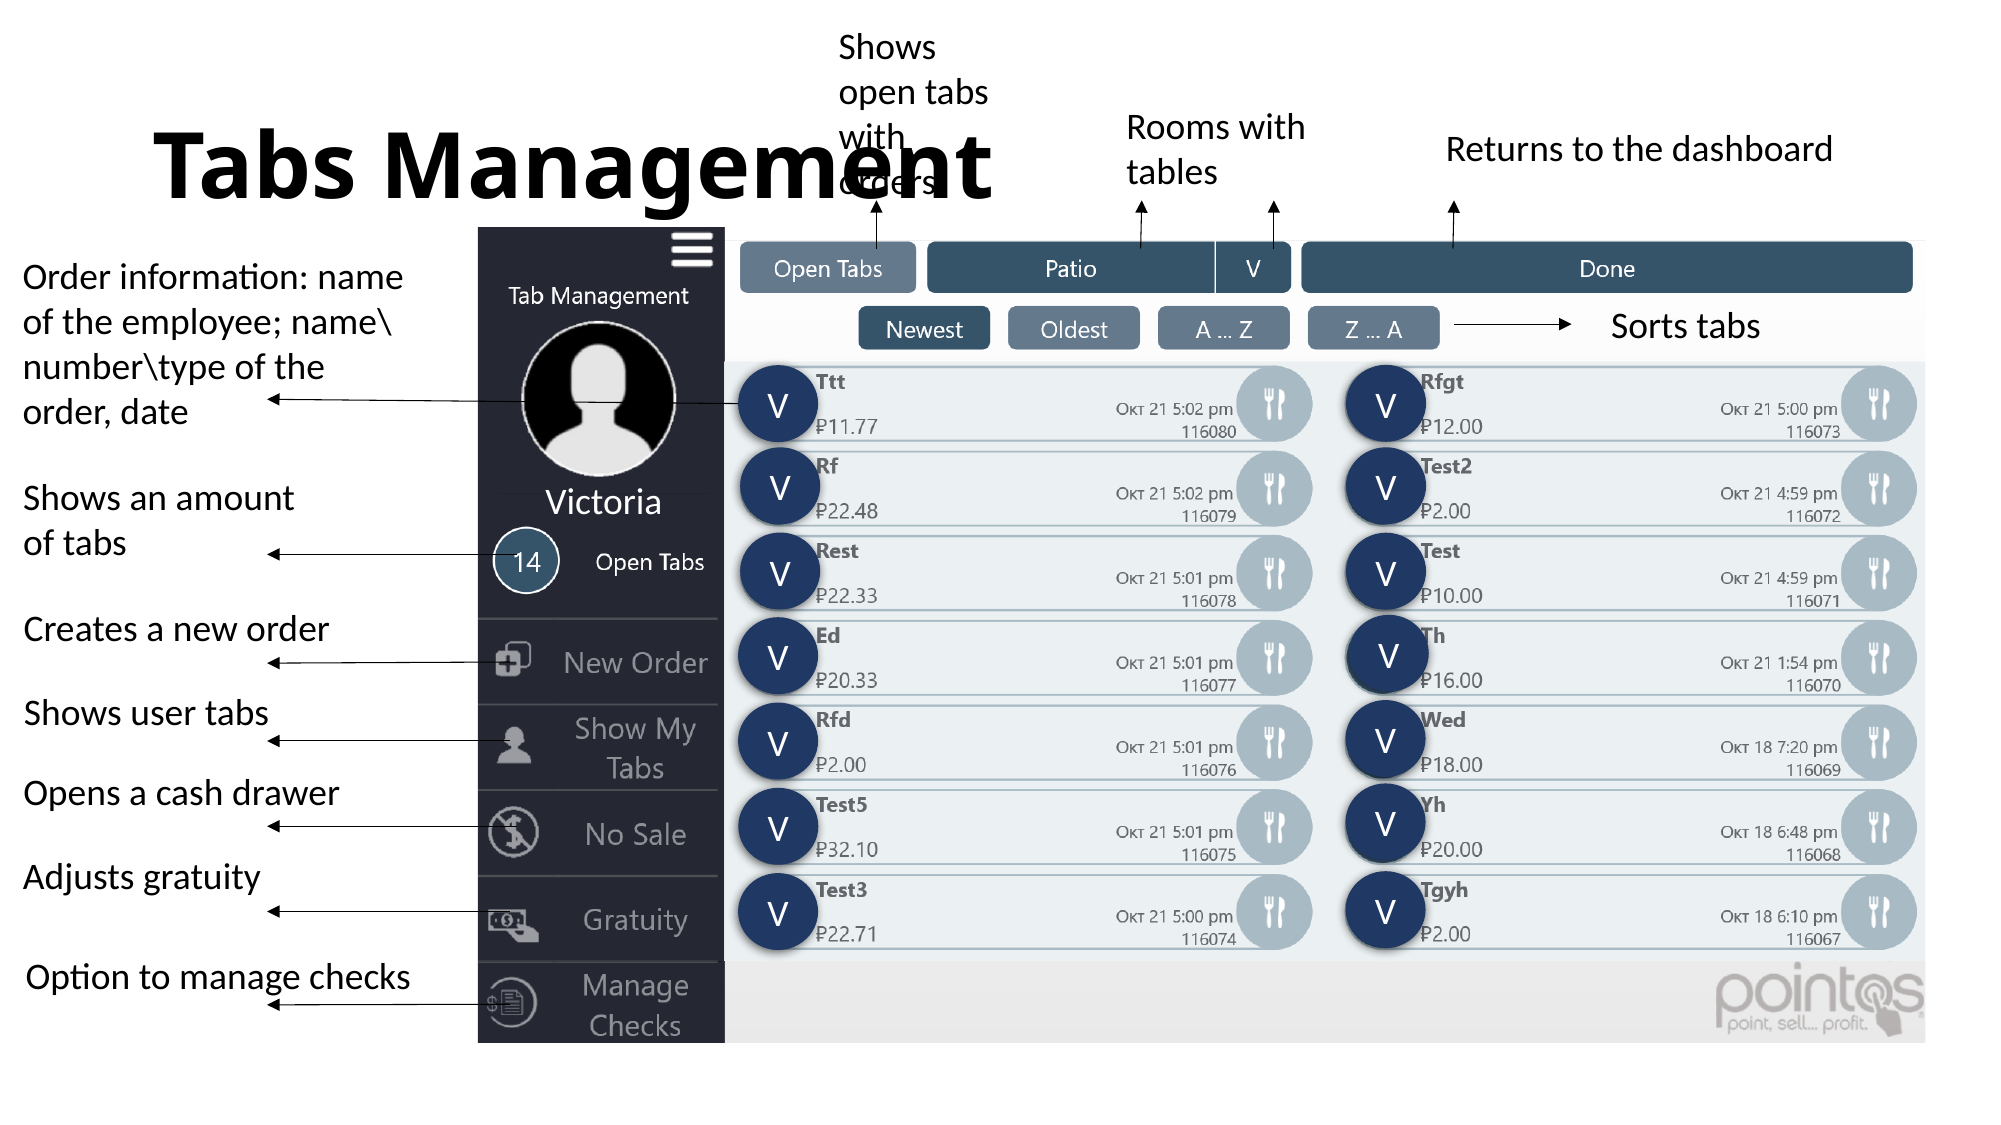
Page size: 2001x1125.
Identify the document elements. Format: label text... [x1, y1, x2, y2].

text_box Shows open tabs with orders [823, 14, 1011, 227]
text_box Shows user tabs [9, 680, 285, 741]
text_box Order information: name of the employee; name\number\type of the order, date [7, 244, 425, 440]
title Tabs Management [137, 59, 823, 278]
picture [477, 227, 1926, 1043]
text_box Shows an amount of tabs [8, 465, 330, 571]
text_box Opens a cash drawer [8, 760, 356, 821]
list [499, 479, 709, 521]
text_box Rooms with tables [1111, 94, 1364, 200]
text_box Adjusts gratuity [8, 844, 276, 905]
text_box Creates a new order [8, 596, 346, 657]
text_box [267, 399, 738, 404]
text_box Option to manage checks [10, 944, 427, 1004]
text_box Returns to the dashboard [1431, 116, 1858, 177]
title Tabs Management [1011, 59, 1863, 227]
